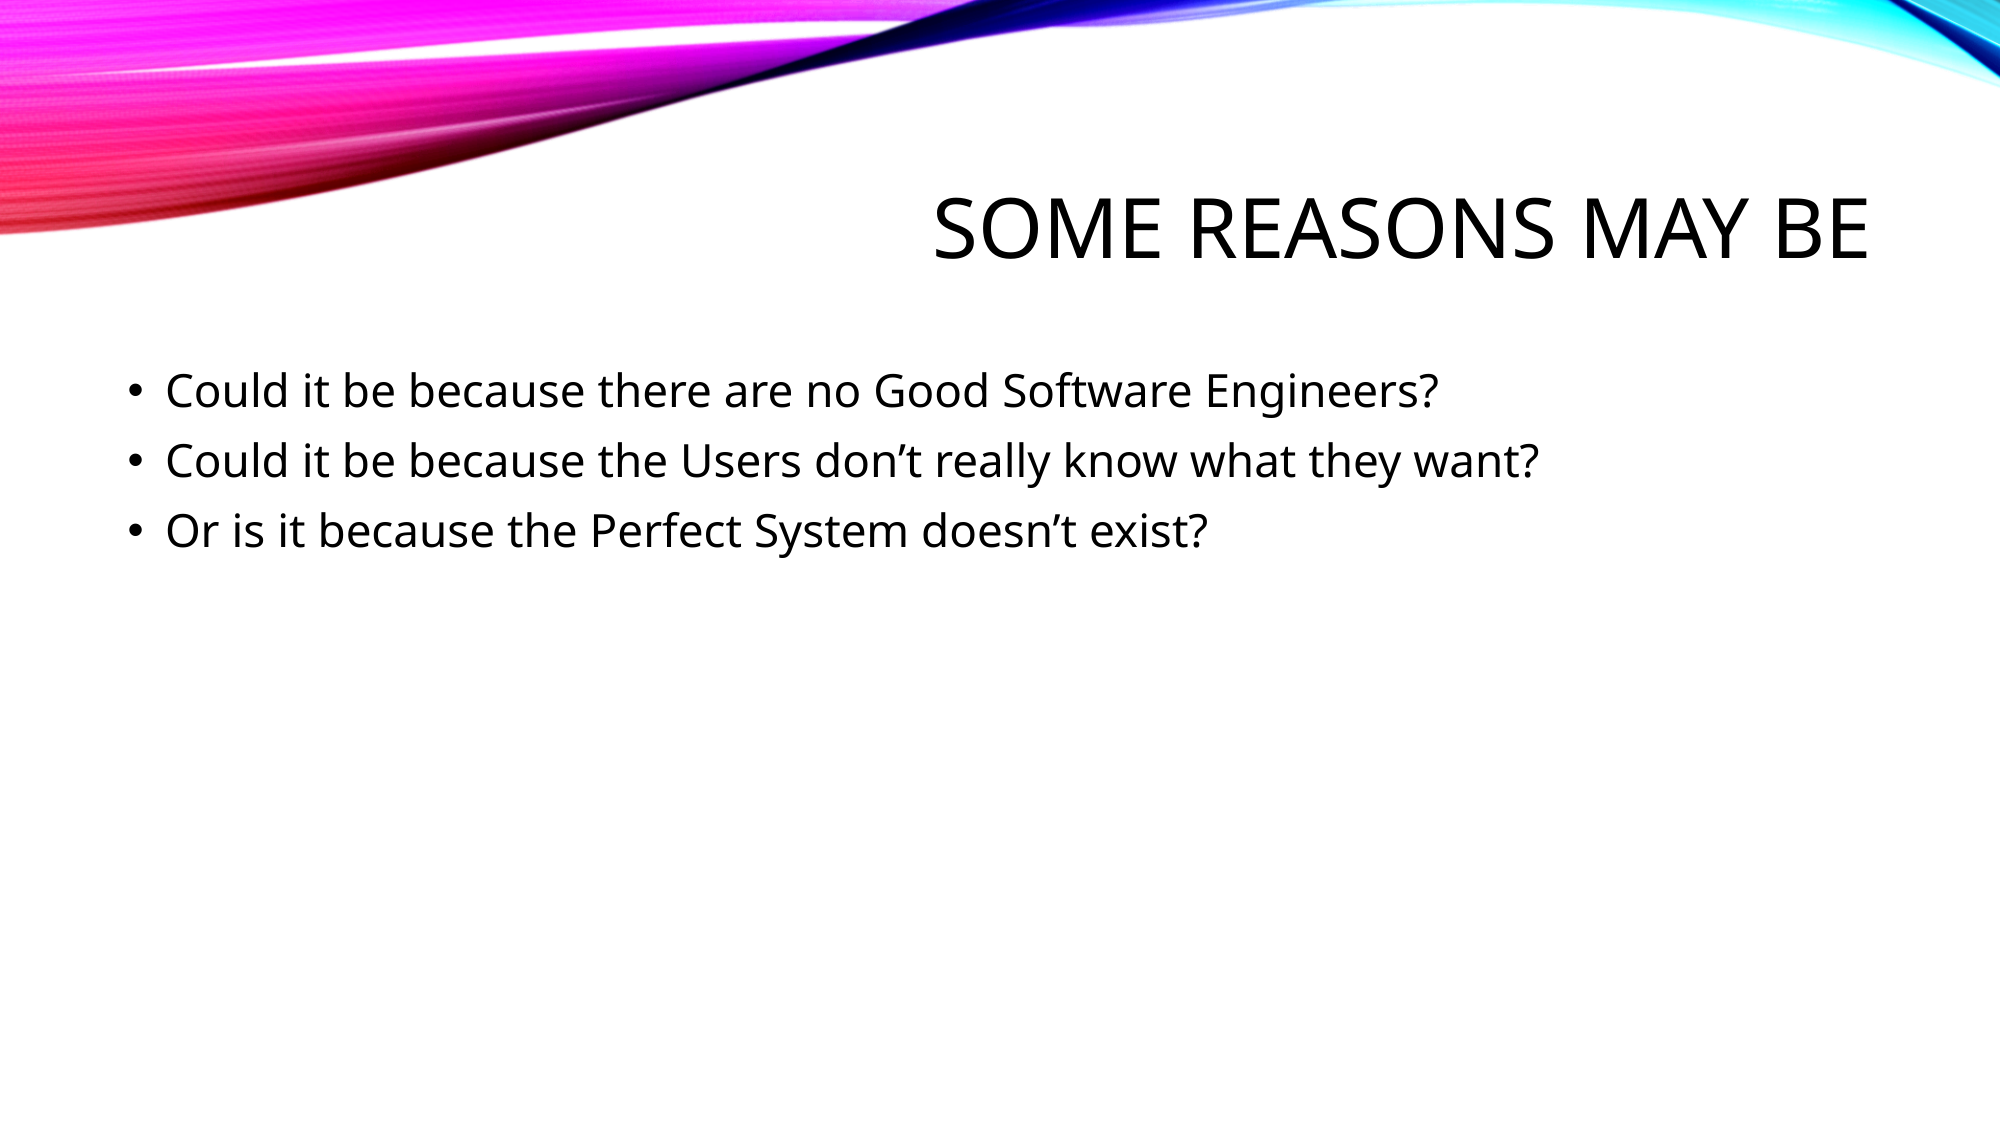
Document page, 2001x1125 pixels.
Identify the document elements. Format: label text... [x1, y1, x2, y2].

picture [1890, 0, 2000, 75]
picture [0, 0, 2000, 237]
list Could it be because there are no Good Software Engineers? Could it be because the Users don’t really know what they want? Or is it because the Perfect System doesn’t exist? [112, 360, 1888, 1021]
title Some reasons may be [474, 125, 1888, 338]
picture [1910, 0, 2000, 45]
